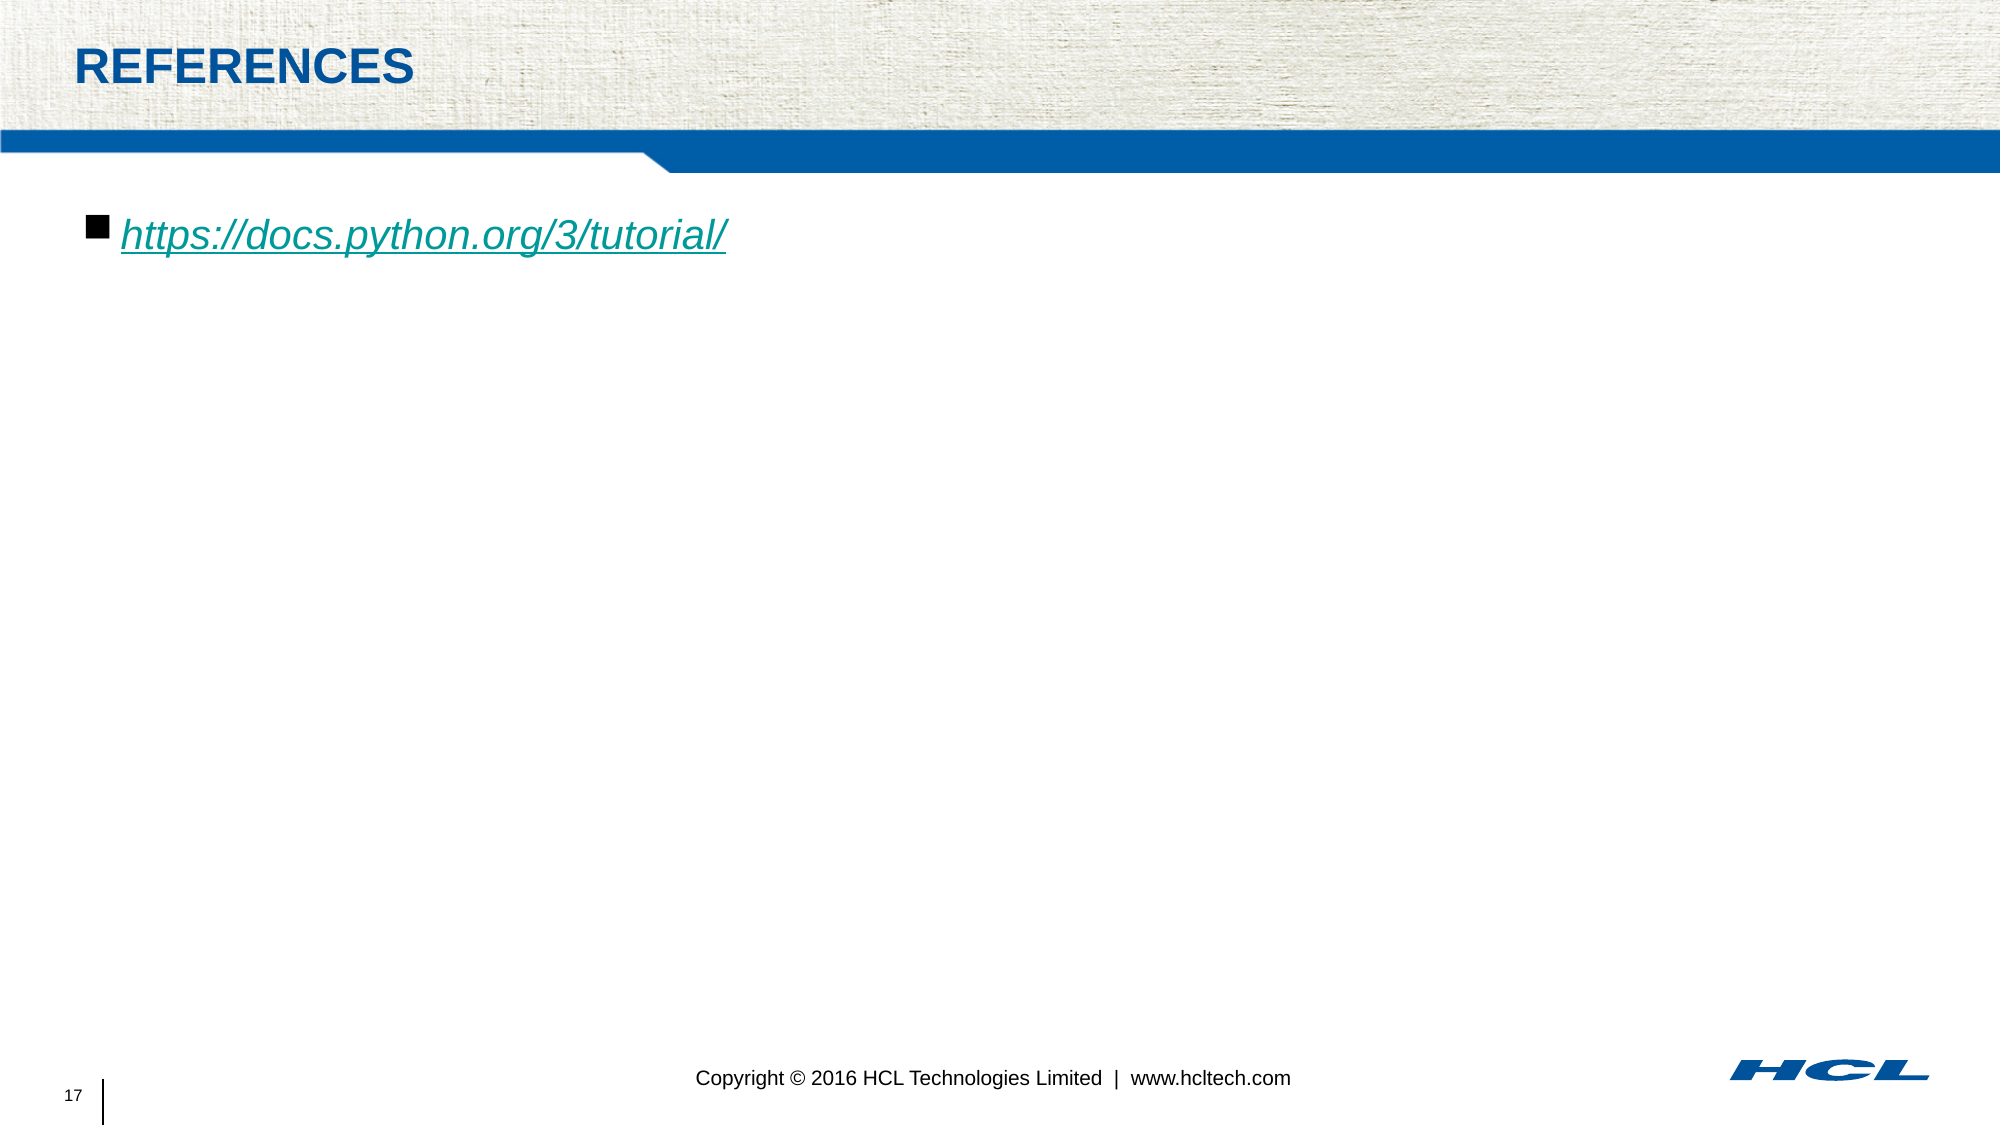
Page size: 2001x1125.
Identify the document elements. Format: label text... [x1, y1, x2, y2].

title references [66, 2, 1934, 126]
list https://docs.python.org/3/tutorial/ [66, 200, 1934, 943]
picture [0, 0, 2000, 173]
